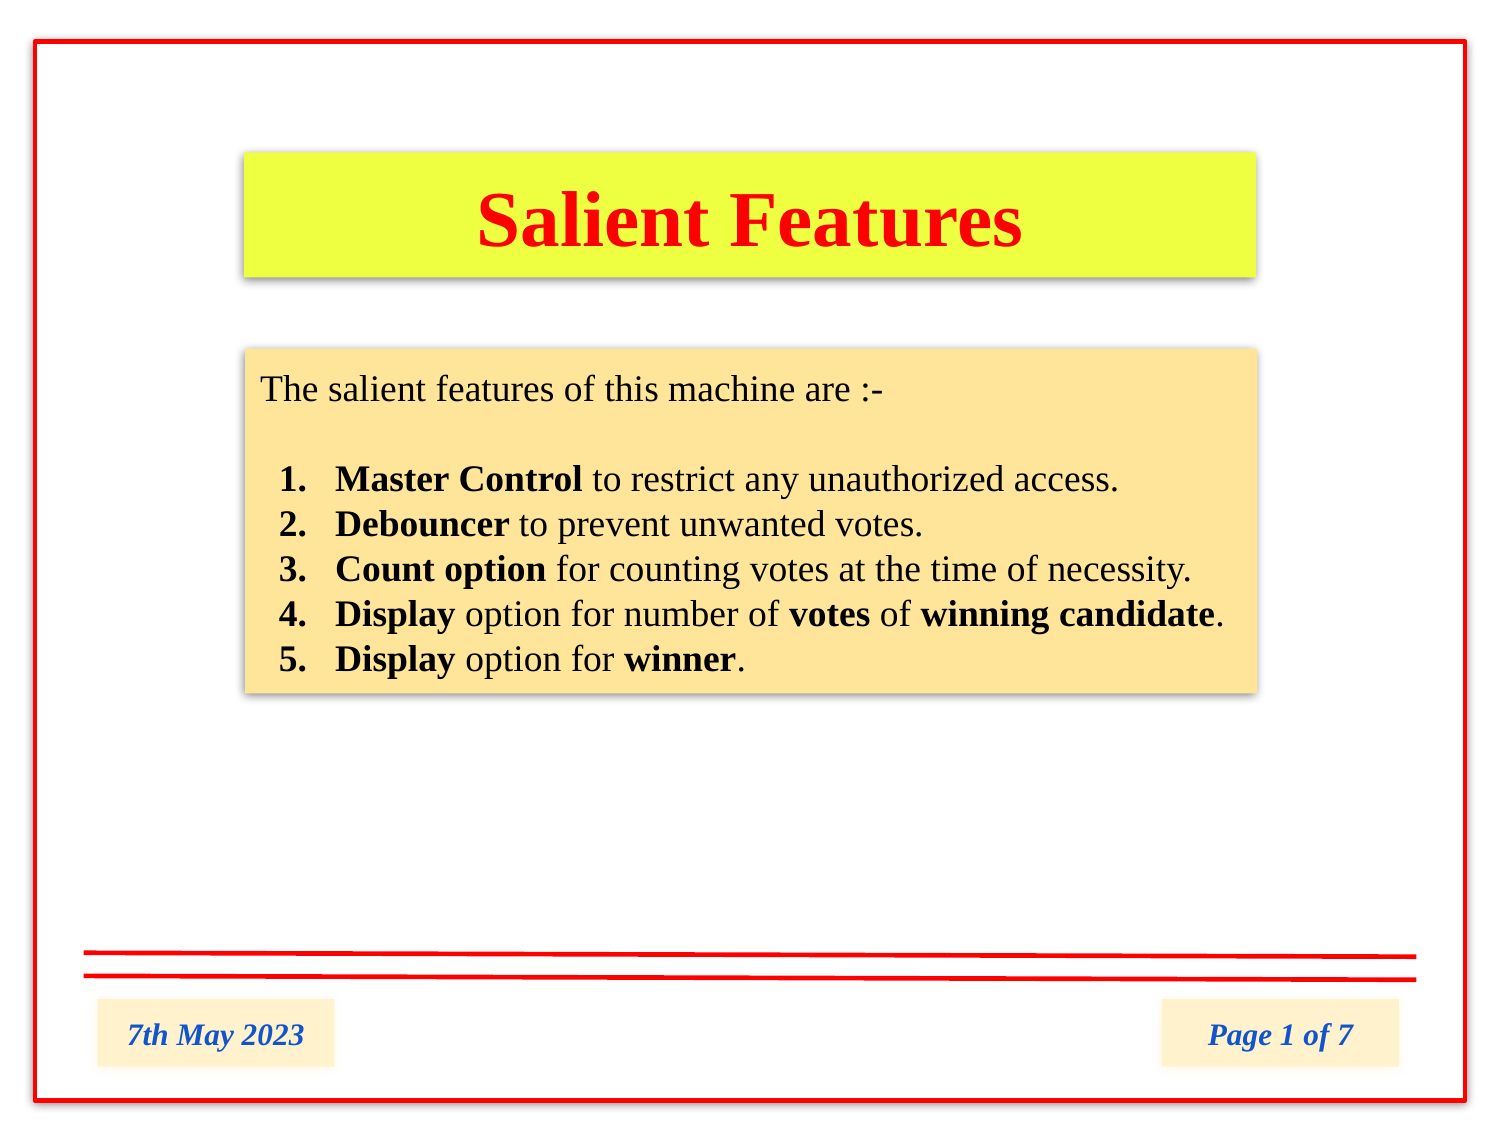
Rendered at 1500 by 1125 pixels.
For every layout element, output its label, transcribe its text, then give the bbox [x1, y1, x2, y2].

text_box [83, 952, 1417, 957]
text_box 7th May 2023 [97, 998, 335, 1067]
text_box Salient Features [243, 152, 1257, 278]
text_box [83, 975, 1417, 980]
text_box [34, 41, 1465, 1101]
text_box Page 1 of 7 [1161, 998, 1399, 1067]
text_box The salient features of this machine are :- Master Control to restrict any unauthorized access. Debouncer to prevent unwanted votes. Count option for counting votes at the time of necessity. Display option for number of votes of winning candidate. Display option for winner. [245, 348, 1258, 694]
